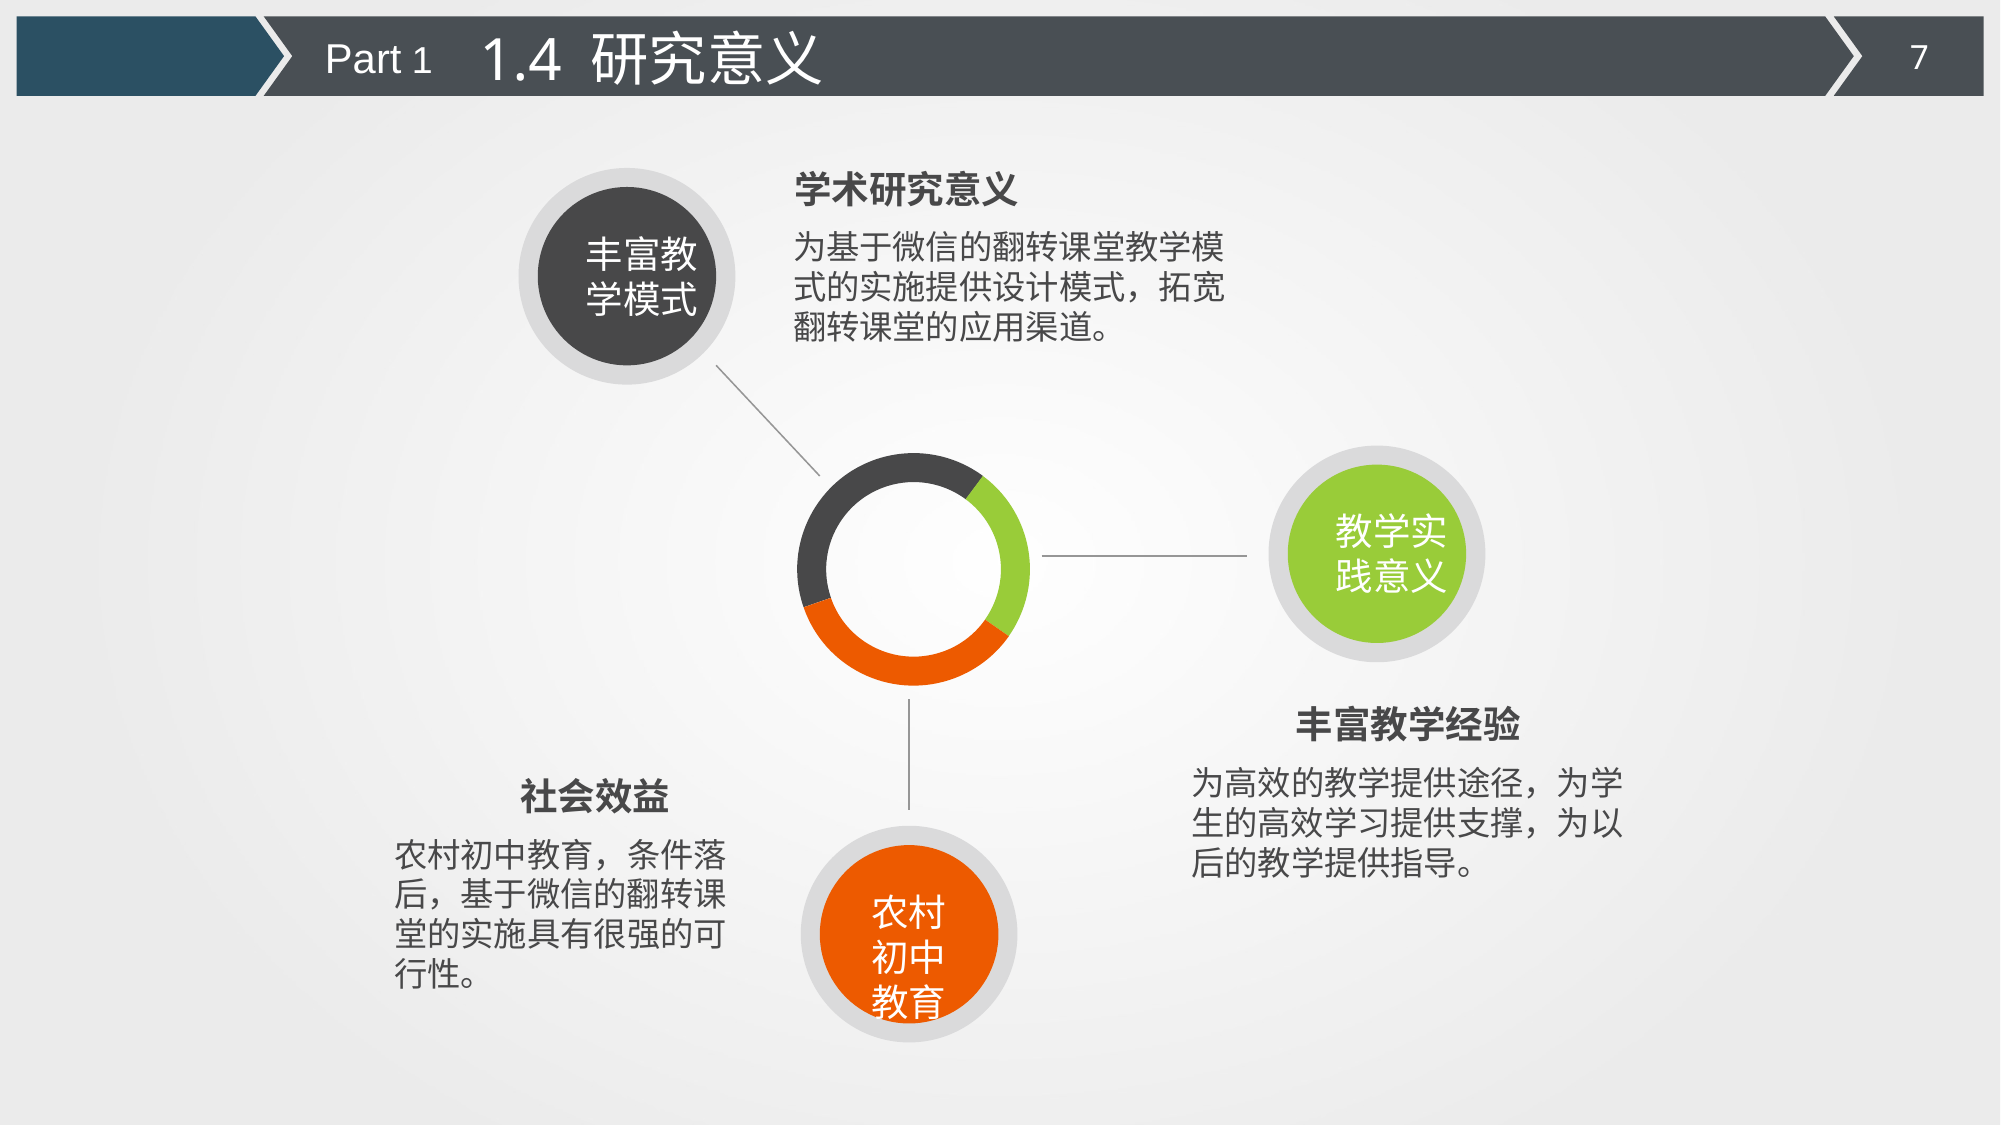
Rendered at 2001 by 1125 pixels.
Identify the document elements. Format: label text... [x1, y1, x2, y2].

text_box 农村初中教育 [849, 881, 969, 1032]
text_box 社会效益 [505, 765, 686, 826]
text_box [1268, 445, 1486, 663]
text_box [797, 453, 982, 607]
text_box 1.4 研究意义 [464, 14, 839, 100]
text_box [537, 186, 699, 366]
text_box Part 1 [272, 24, 448, 90]
text_box 为基于微信的翻转课堂教学模式的实施提供设计模式，拓宽翻转课堂的应用渠道。 [778, 218, 1265, 354]
text_box 学术研究意义 [779, 158, 1035, 218]
picture [0, 0, 2001, 1125]
text_box [862, 1032, 956, 1043]
text_box [819, 845, 999, 1001]
text_box 农村初中教育，条件落后，基于微信的翻转课堂的实施具有很强的可行性。 [379, 826, 763, 1001]
text_box [965, 475, 1030, 636]
text_box 为高效的教学提供途径，为学生的高效学习提供支撑，为以后的教学提供指导。 [1176, 754, 1663, 890]
text_box [518, 167, 736, 385]
text_box [1287, 464, 1450, 643]
text_box 丰富教学模式 [567, 223, 717, 329]
text_box 教学实践意义 [1317, 500, 1467, 606]
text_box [715, 365, 821, 477]
text_box 丰富教学经验 [1280, 693, 1536, 754]
text_box [803, 597, 1009, 686]
text_box [800, 825, 1018, 1025]
